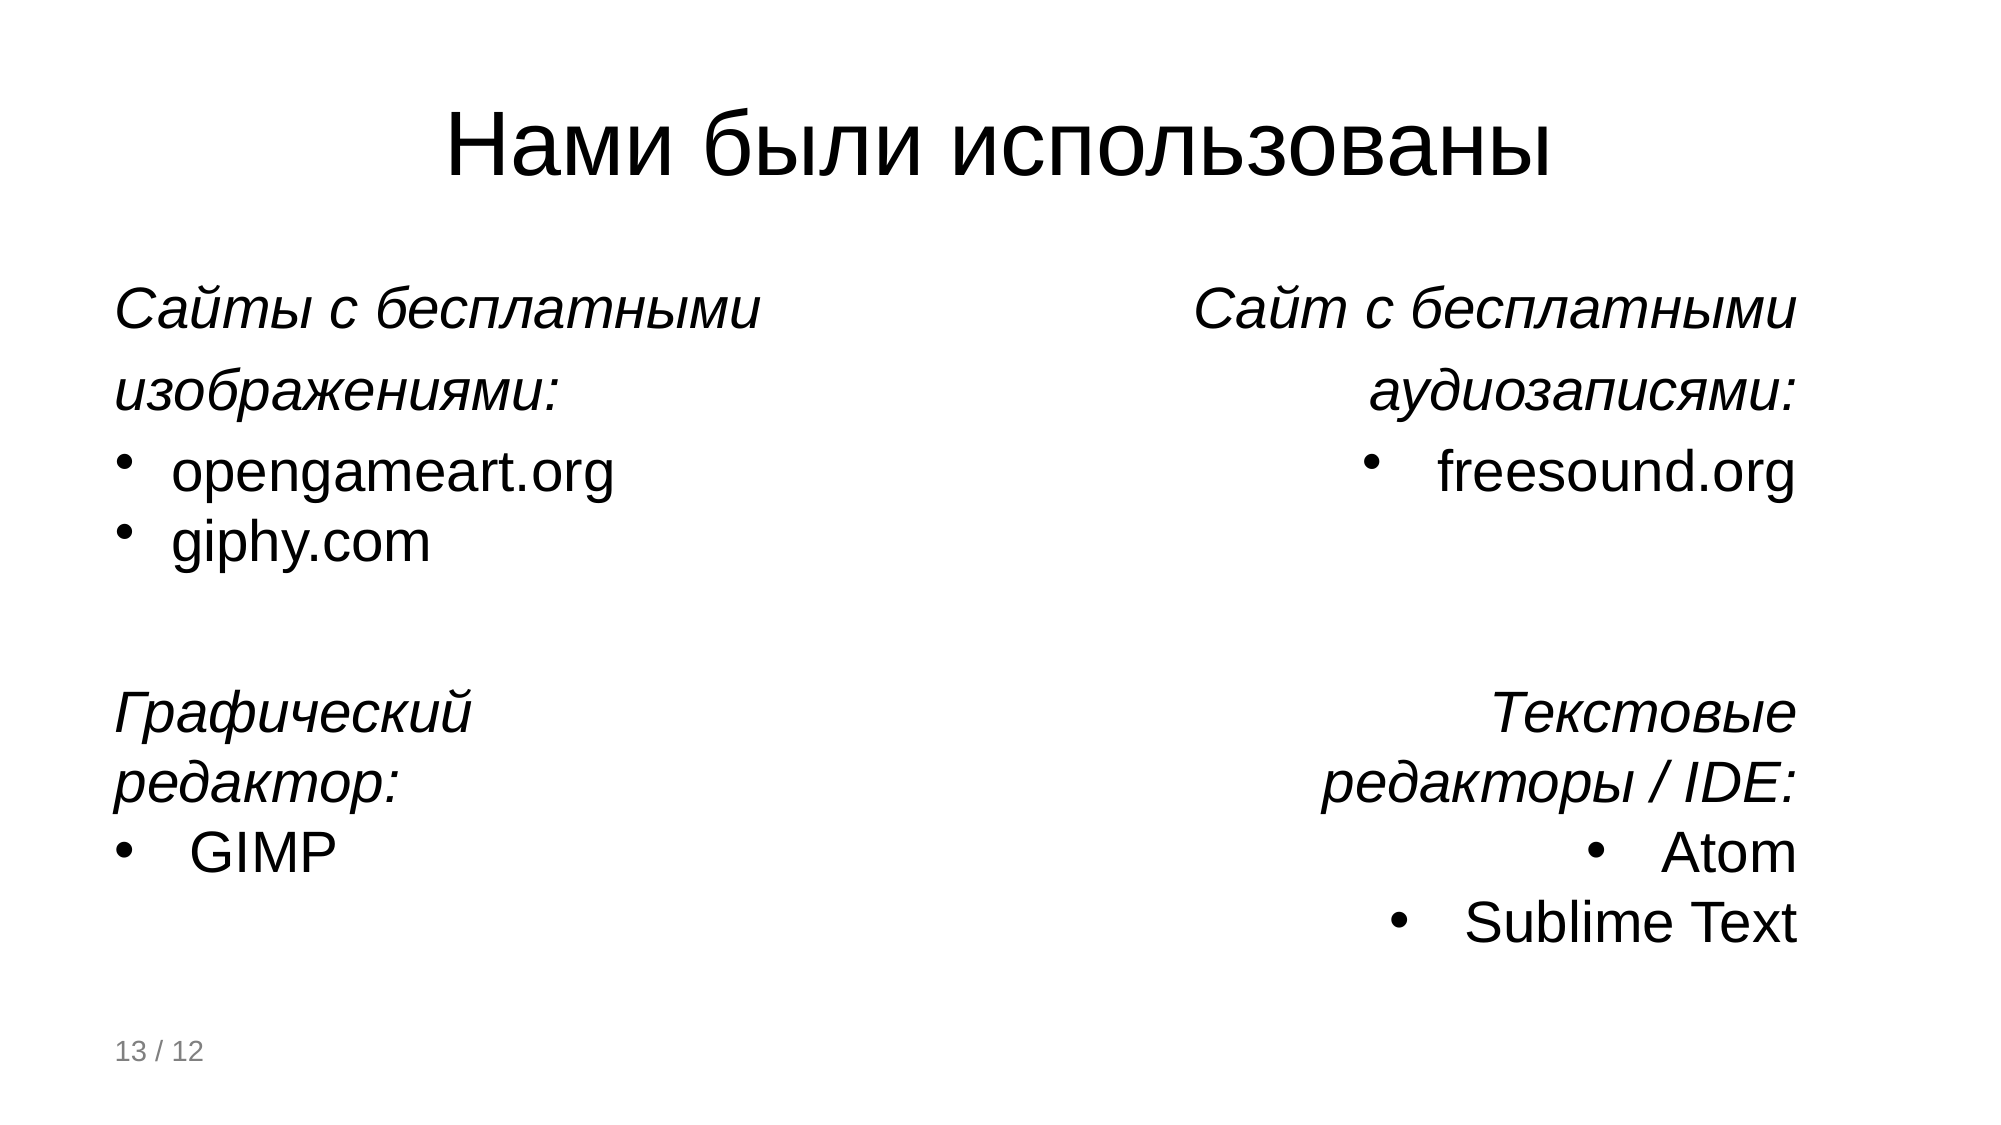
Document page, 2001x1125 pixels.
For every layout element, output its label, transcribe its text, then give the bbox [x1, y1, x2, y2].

text_box Текстовые редакторы / IDE: Atom Sublime Text [1195, 666, 1813, 962]
title Нами были использованы [99, 44, 1901, 233]
text_box Графический редактор: GIMP [99, 666, 717, 892]
text_box Сайт с бесплатными аудиозаписями: freesound.org [956, 262, 1813, 1005]
list Сайты с бесплатными изображениями: opengameart.org giphy.com [99, 262, 956, 600]
